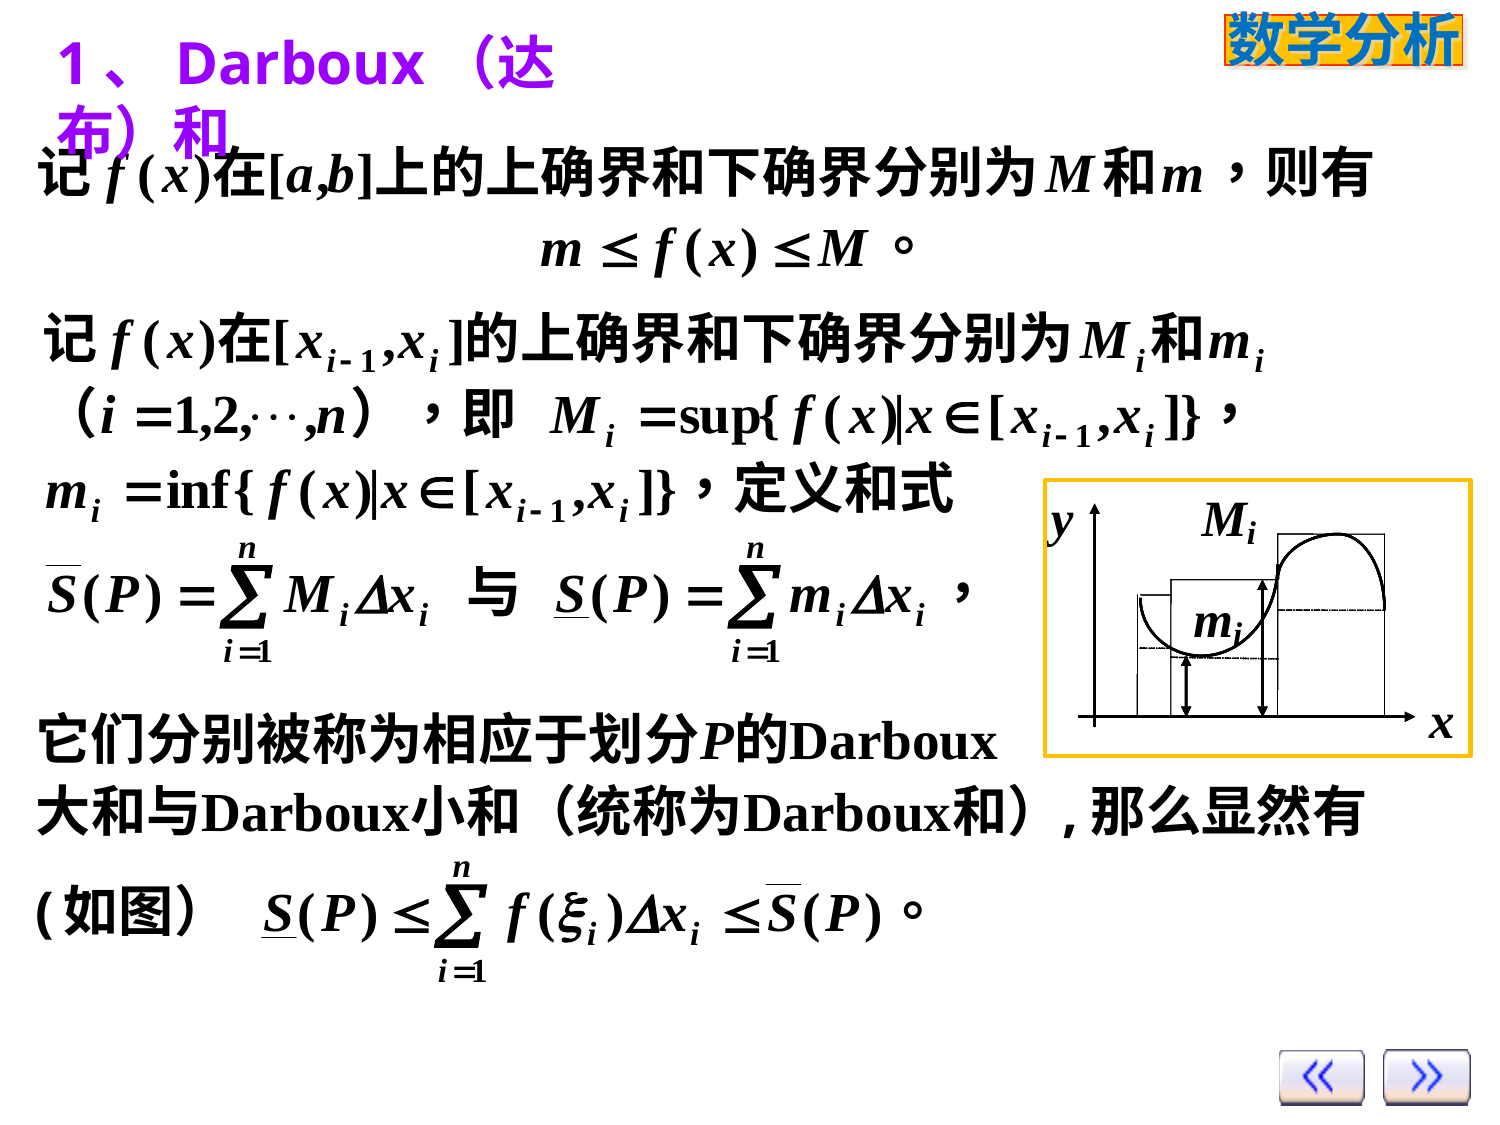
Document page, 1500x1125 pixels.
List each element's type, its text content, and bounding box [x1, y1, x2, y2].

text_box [41, 302, 1318, 689]
text_box 1、Darboux（达布）和 [41, 19, 668, 135]
picture [1383, 1049, 1471, 1106]
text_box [35, 703, 1412, 1023]
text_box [819, 396, 1500, 783]
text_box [36, 136, 1434, 296]
picture [1279, 1050, 1365, 1106]
